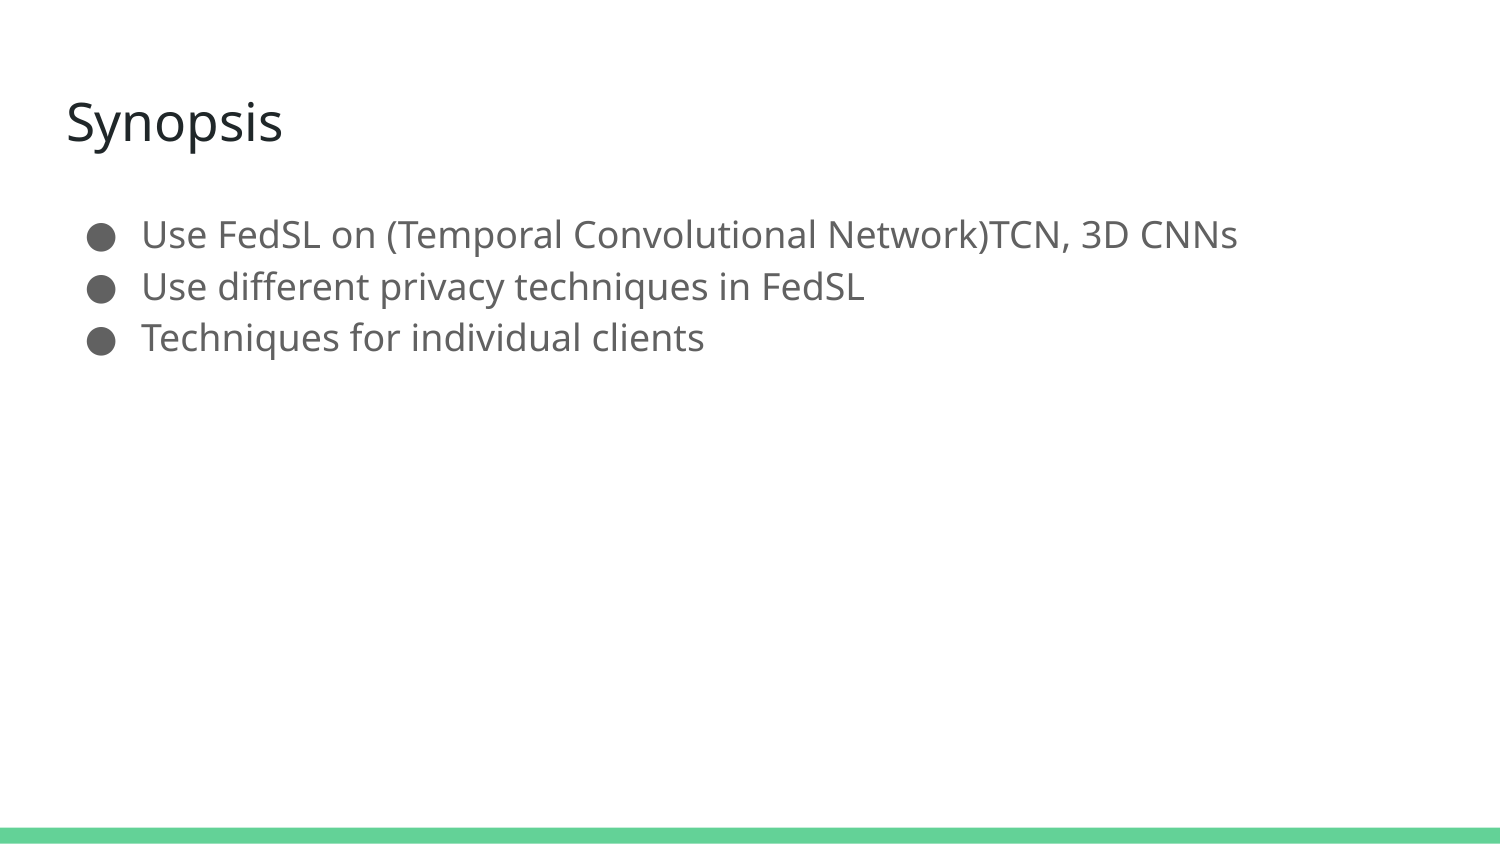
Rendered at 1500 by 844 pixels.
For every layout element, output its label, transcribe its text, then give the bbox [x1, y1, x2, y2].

title Synopsis [51, 72, 1449, 167]
list Use FedSL on (Temporal Convolutional Network)TCN, 3D CNNs Use different privacy techniques in FedSL Techniques for individual clients [51, 189, 1449, 750]
